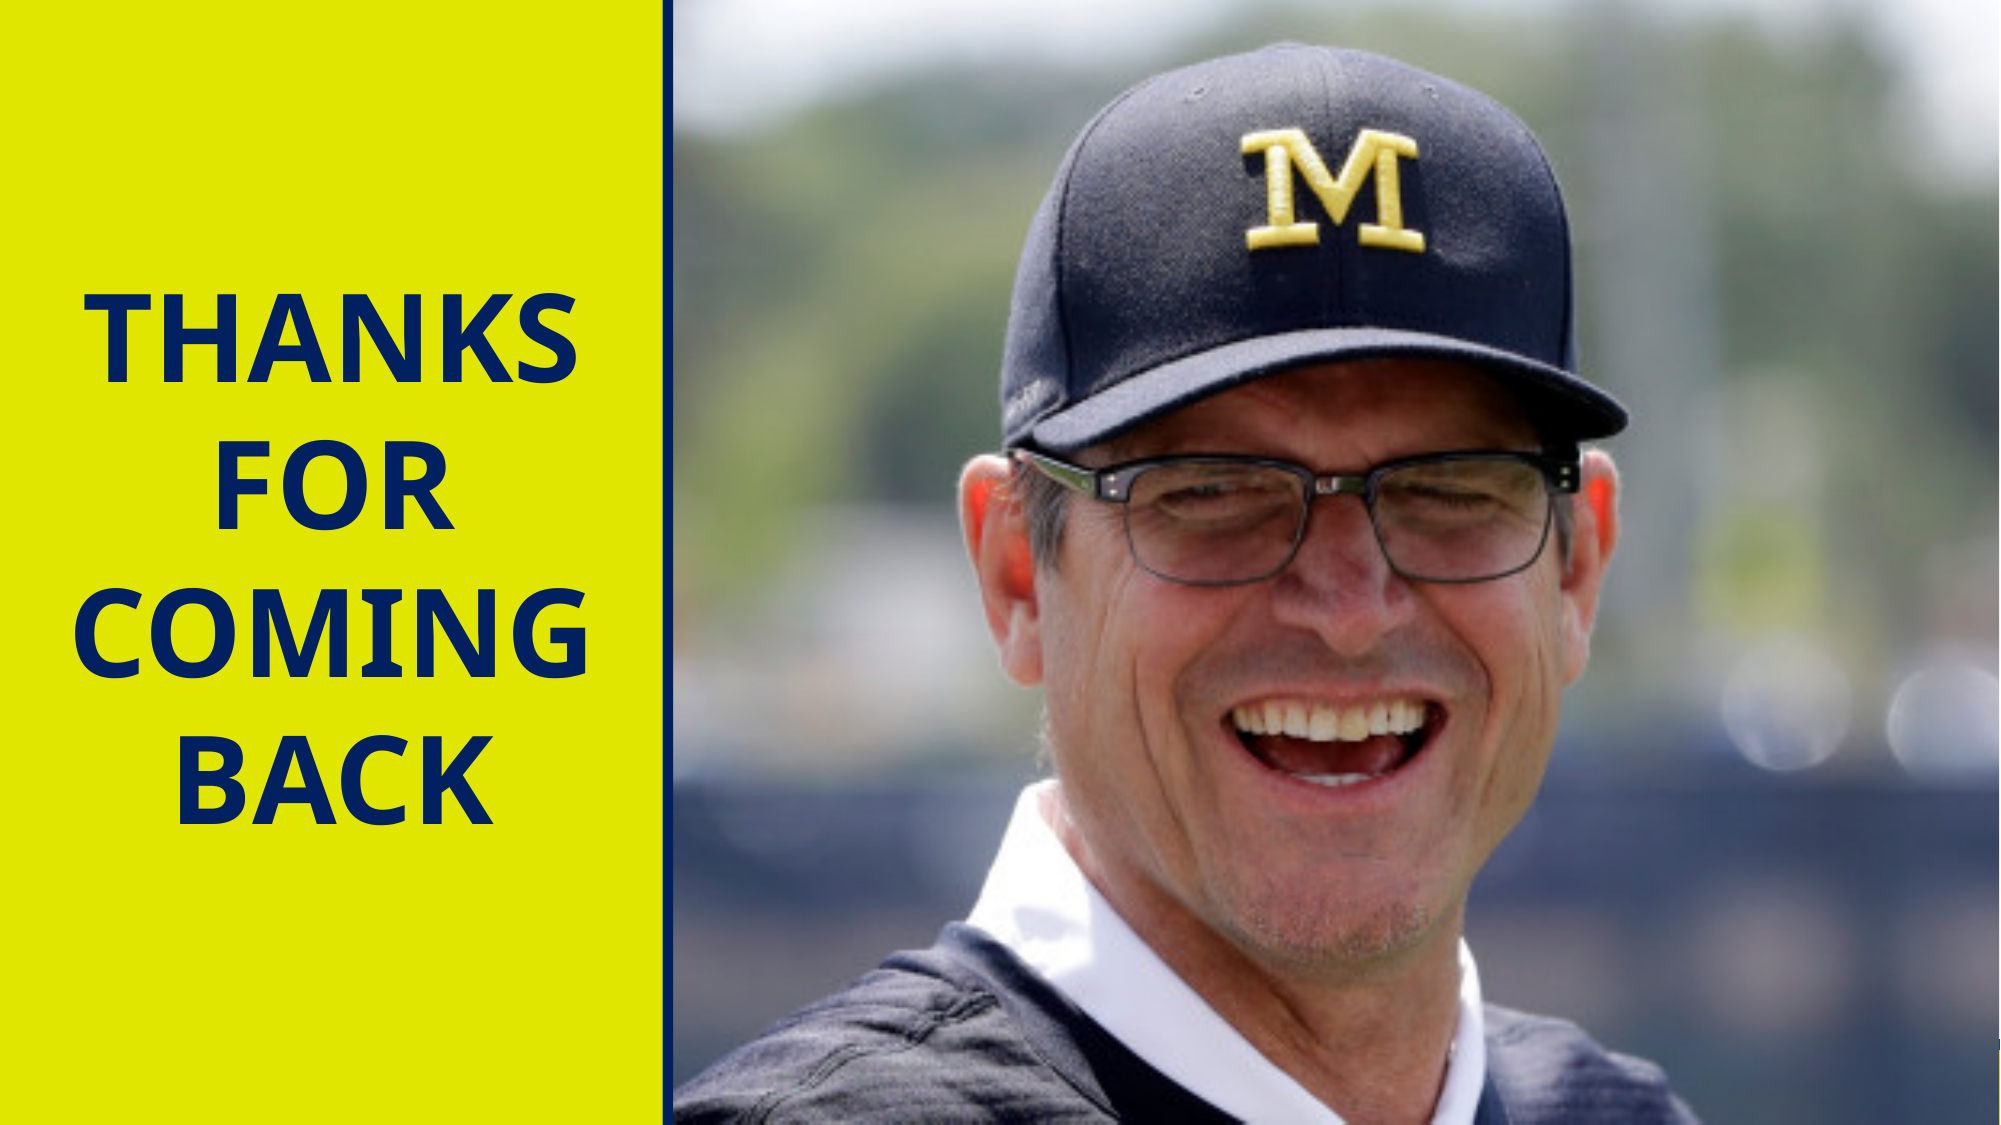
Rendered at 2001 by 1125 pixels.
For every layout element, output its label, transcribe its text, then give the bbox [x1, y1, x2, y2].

text_box [0, 0, 662, 1125]
picture [668, 0, 2000, 1125]
text_box THANKS FOR COMING BACK [46, 251, 618, 857]
text_box [662, 0, 666, 1125]
